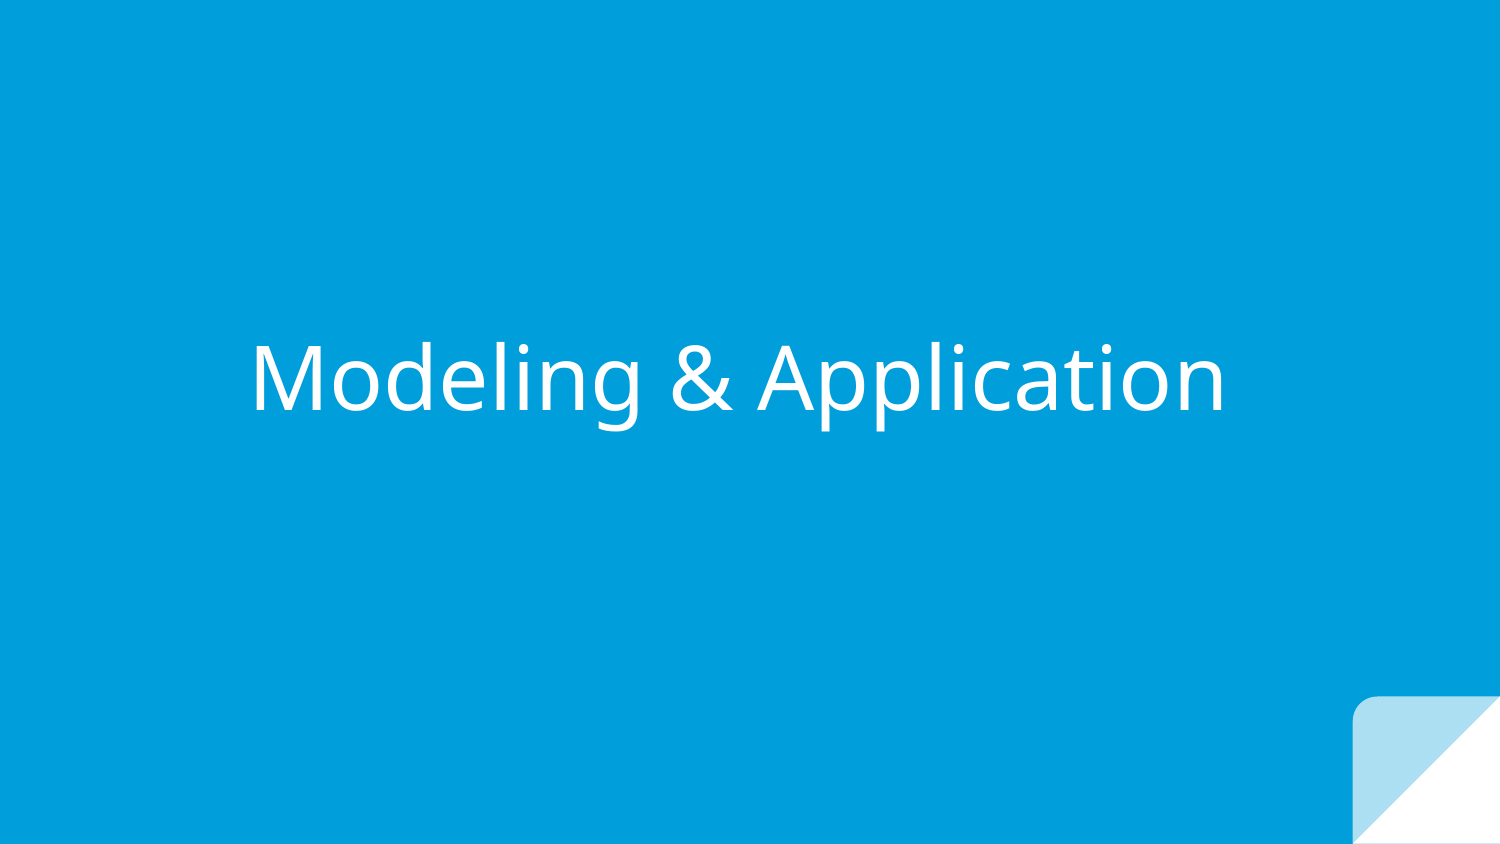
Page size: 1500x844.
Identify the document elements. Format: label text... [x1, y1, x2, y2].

title Modeling & Application [64, 298, 1413, 452]
